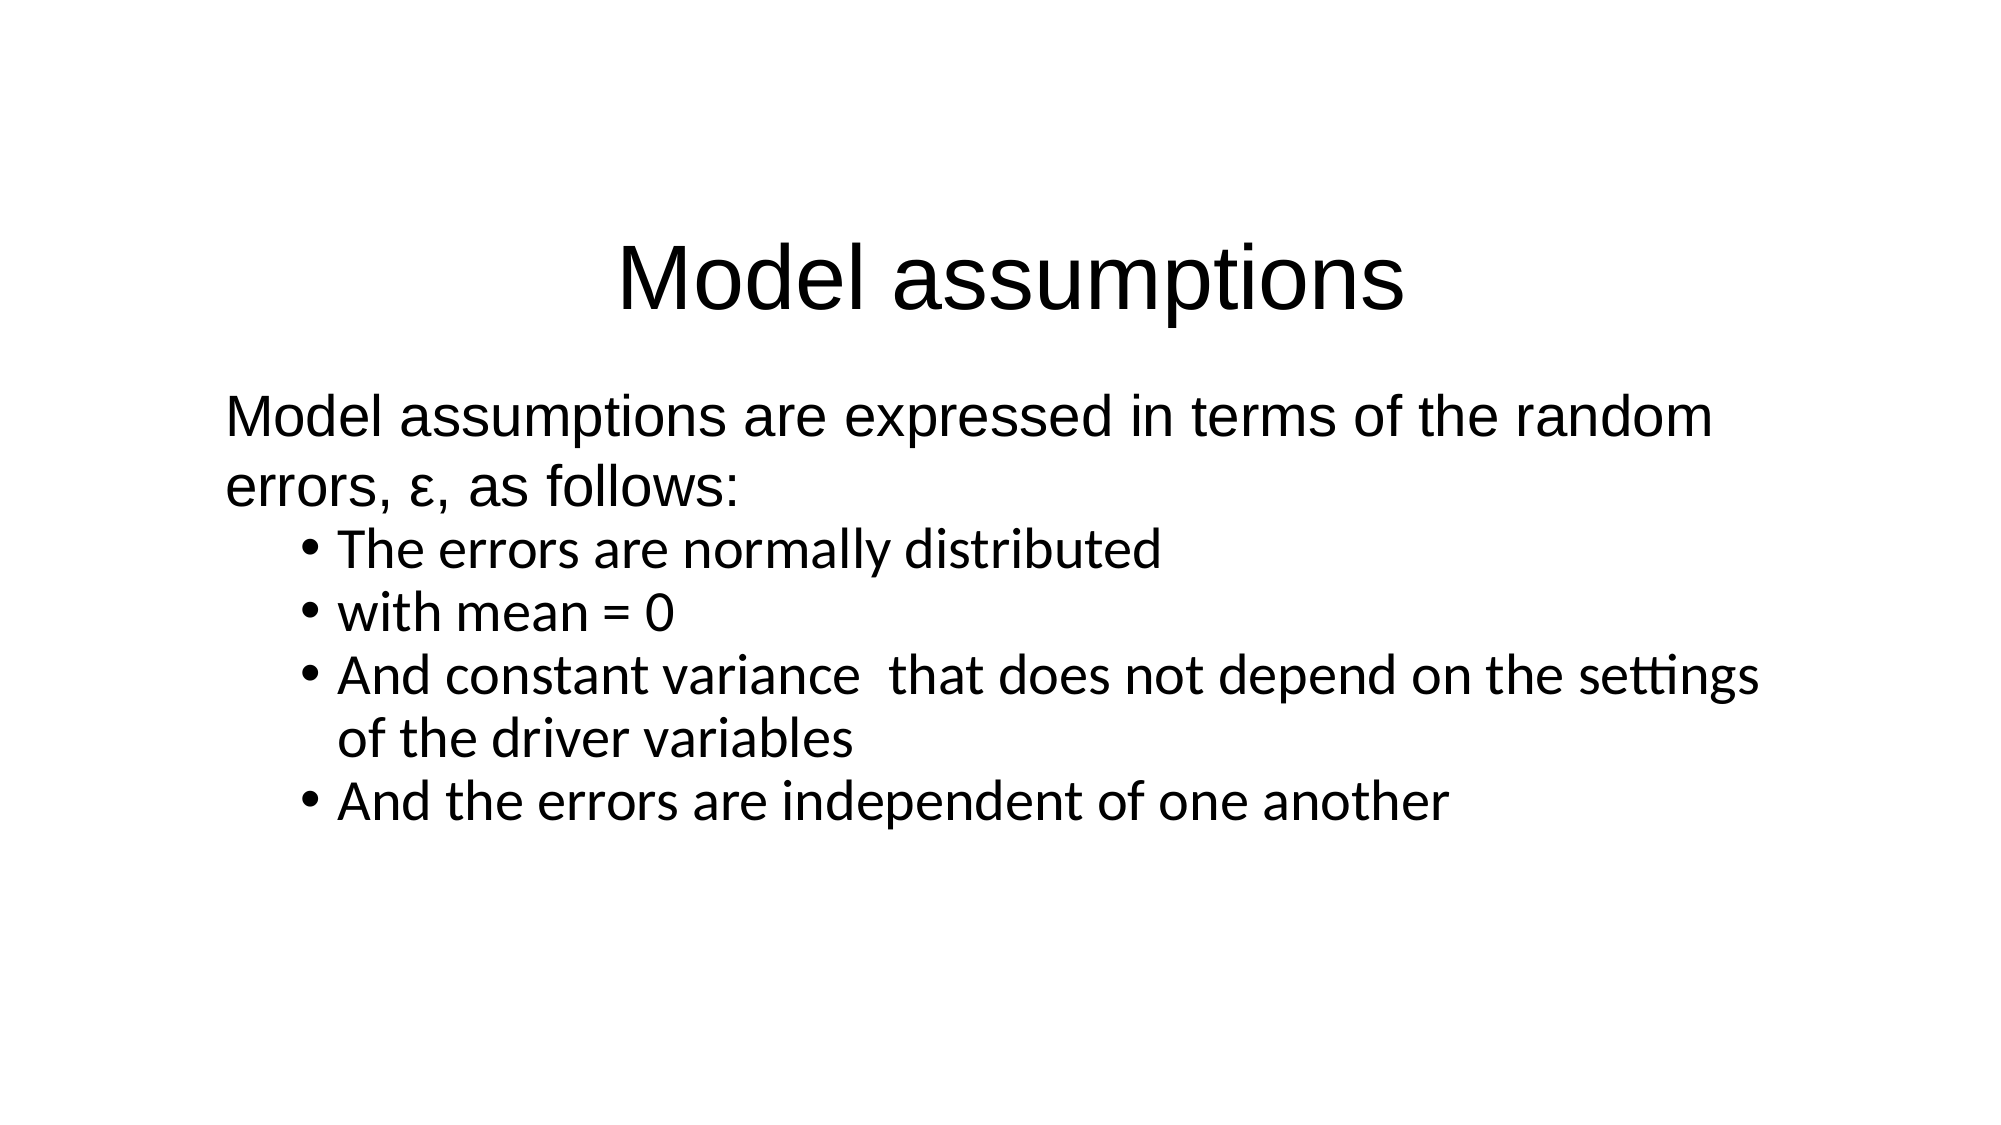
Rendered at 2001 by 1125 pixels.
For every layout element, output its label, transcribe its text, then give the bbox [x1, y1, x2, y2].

text_box Model assumptions are expressed in terms of the random errors, ε, as follows: The errors are normally distributed with mean = 0 And constant variance that does not depend on the settings of the driver variables And the errors are independent of one another [224, 378, 1800, 1010]
text_box Model assumptions [224, 224, 1800, 321]
